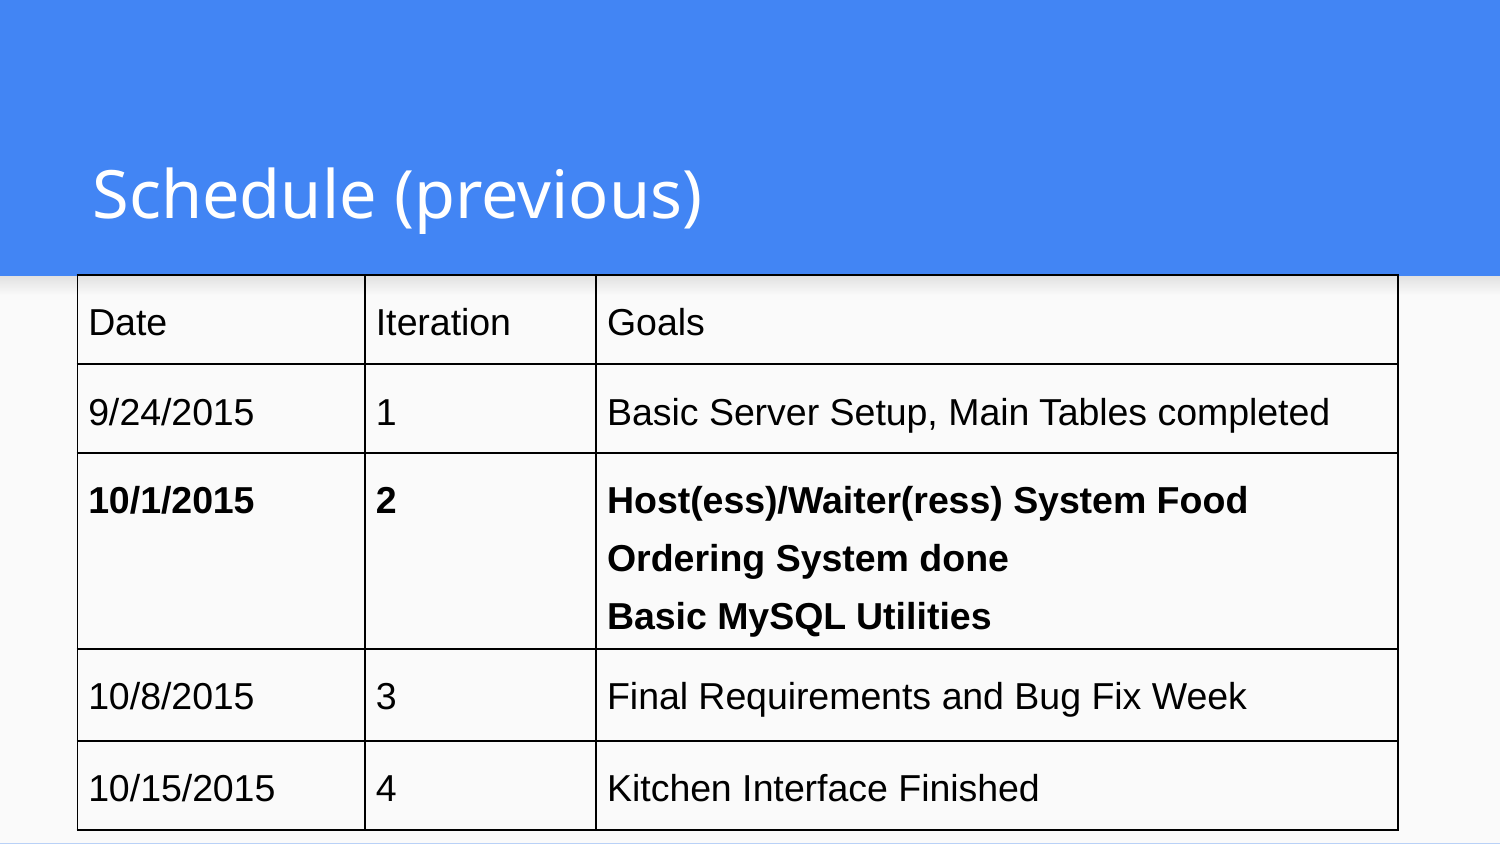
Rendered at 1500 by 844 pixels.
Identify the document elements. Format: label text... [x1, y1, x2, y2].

table_cell 3 [366, 650, 595, 740]
table_header Iteration [366, 276, 595, 363]
table_header Goals [597, 276, 1397, 363]
table_cell Host(ess)/Waiter(ress) System Food Ordering System done Basic MySQL Utilities [597, 454, 1397, 648]
table_cell 9/24/2015 [78, 365, 364, 452]
table_cell 10/15/2015 [78, 742, 364, 829]
table_cell 4 [366, 742, 595, 829]
table_cell Kitchen Interface Finished [597, 742, 1397, 829]
table_cell 1 [366, 365, 595, 452]
table_cell Basic Server Setup, Main Tables completed [597, 365, 1397, 452]
table_cell 10/8/2015 [78, 650, 364, 740]
table_cell Final Requirements and Bug Fix Week [597, 650, 1397, 740]
table_cell 10/1/2015 [78, 454, 364, 648]
table_header Date [78, 276, 364, 363]
table_cell 2 [366, 454, 595, 648]
title Schedule (previous) [77, 121, 1427, 248]
